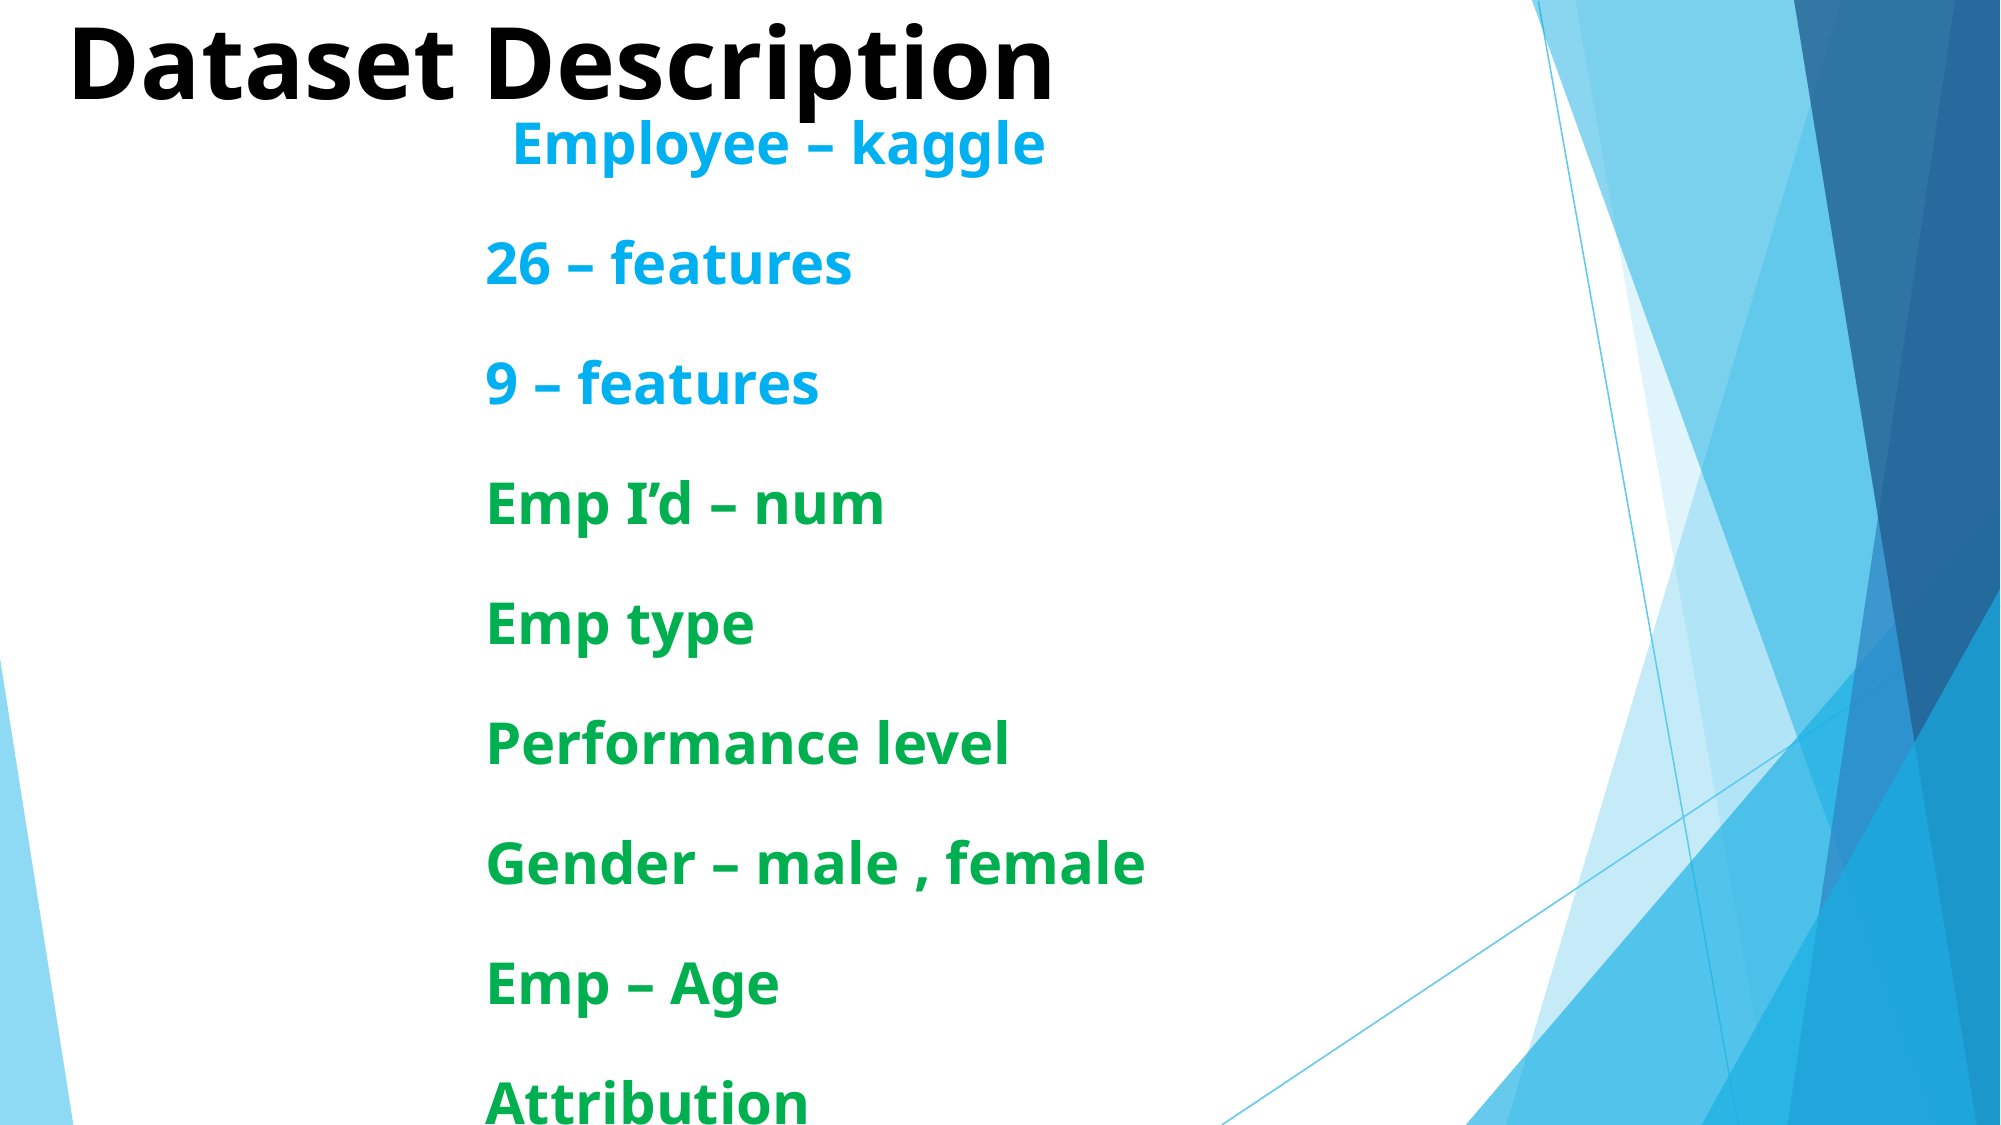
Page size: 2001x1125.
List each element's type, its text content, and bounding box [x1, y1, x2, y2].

title Employee – kaggle 26 – features 9 – features Emp I’d – num Emp type Performance level Gender – male , female Emp – Age Attribution Employee monthly income Employee job role Employee recognition [485, 94, 2000, 1125]
title Dataset Description [66, 0, 1819, 125]
